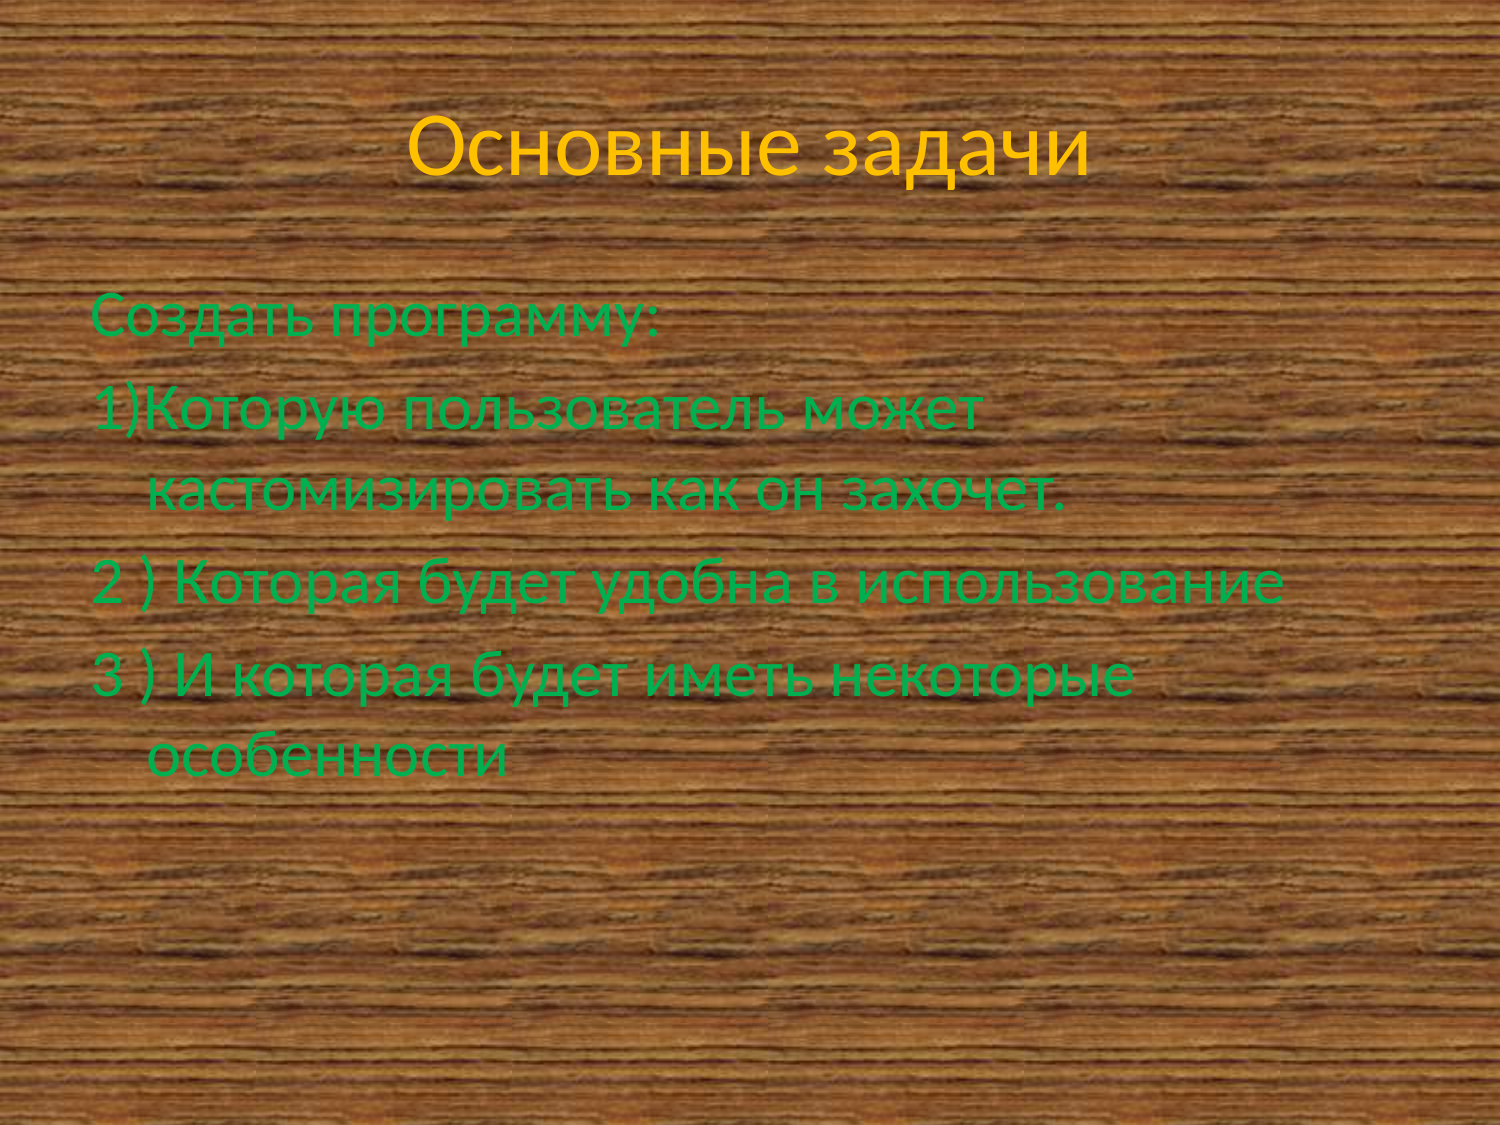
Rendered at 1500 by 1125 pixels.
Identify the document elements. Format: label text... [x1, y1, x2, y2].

list Создать программу: 1)Которую пользователь может кастомизировать как он захочет. 2 ) Которая будет удобна в использование 3 ) И которая будет иметь некоторые особенности [75, 262, 1425, 1005]
title Основные задачи [75, 45, 1425, 233]
picture [0, 0, 1500, 1125]
